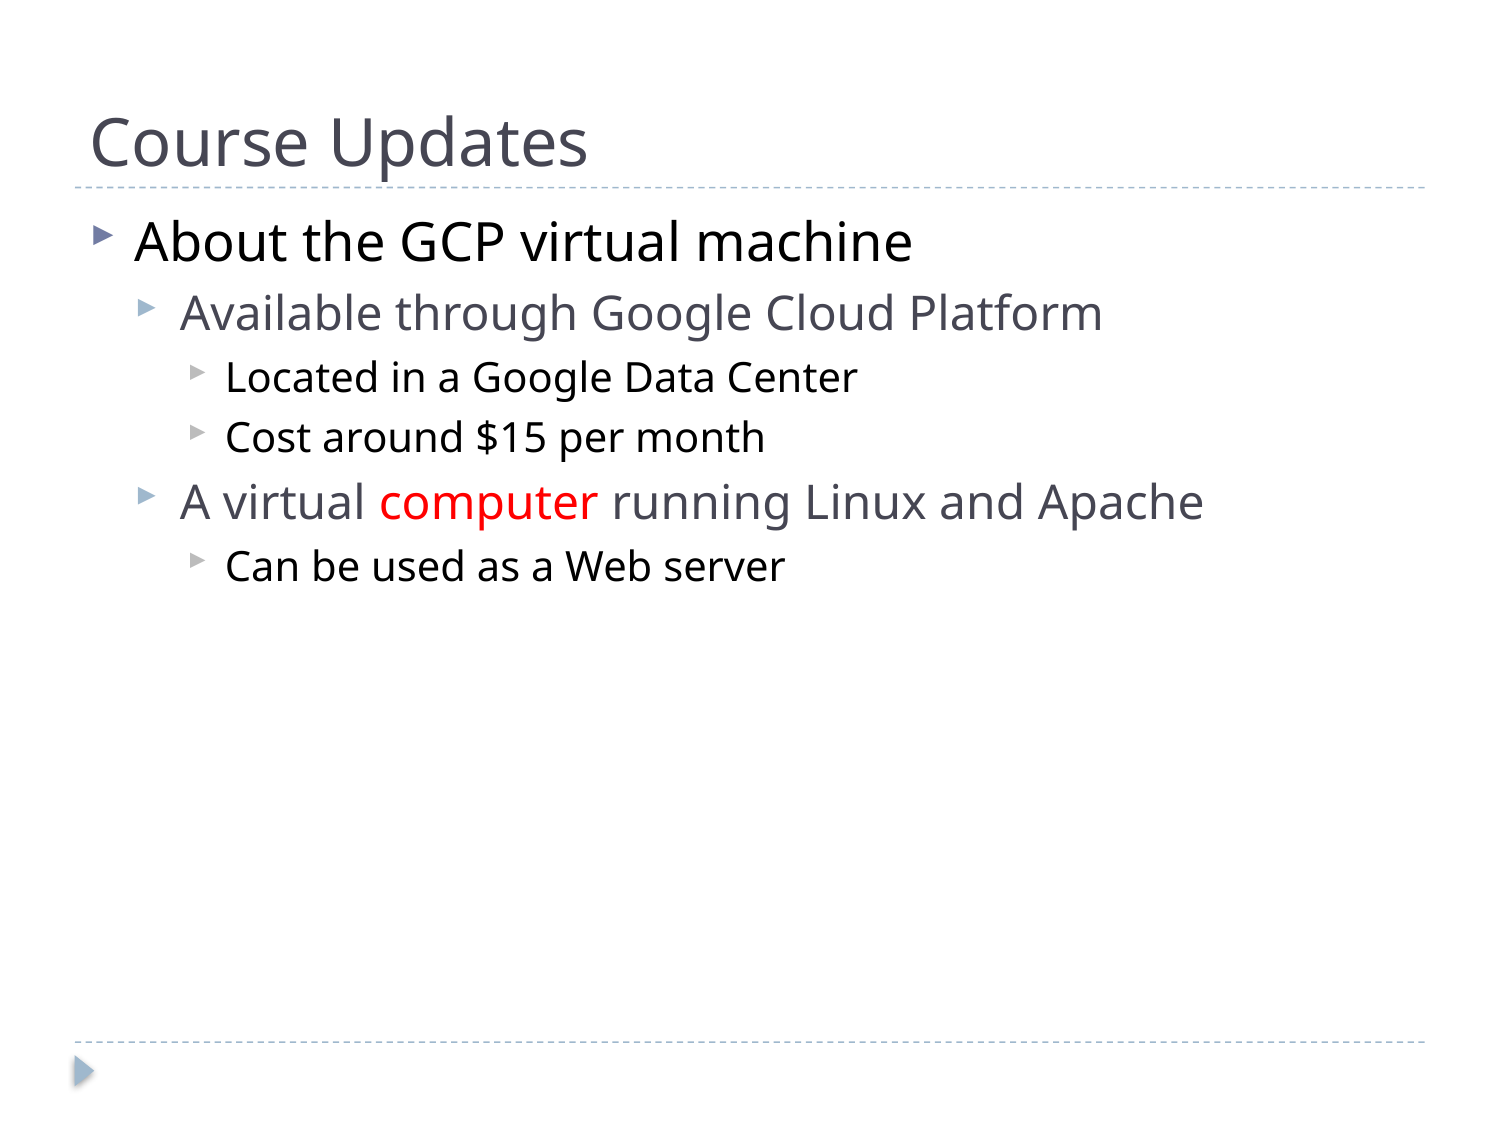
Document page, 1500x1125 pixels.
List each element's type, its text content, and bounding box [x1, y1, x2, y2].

title Course Updates [75, 24, 1425, 188]
list About the GCP virtual machine Available through Google Cloud Platform Located in a Google Data Center Cost around $15 per month A virtual computer running Linux and Apache Can be used as a Web server [75, 200, 1425, 1010]
